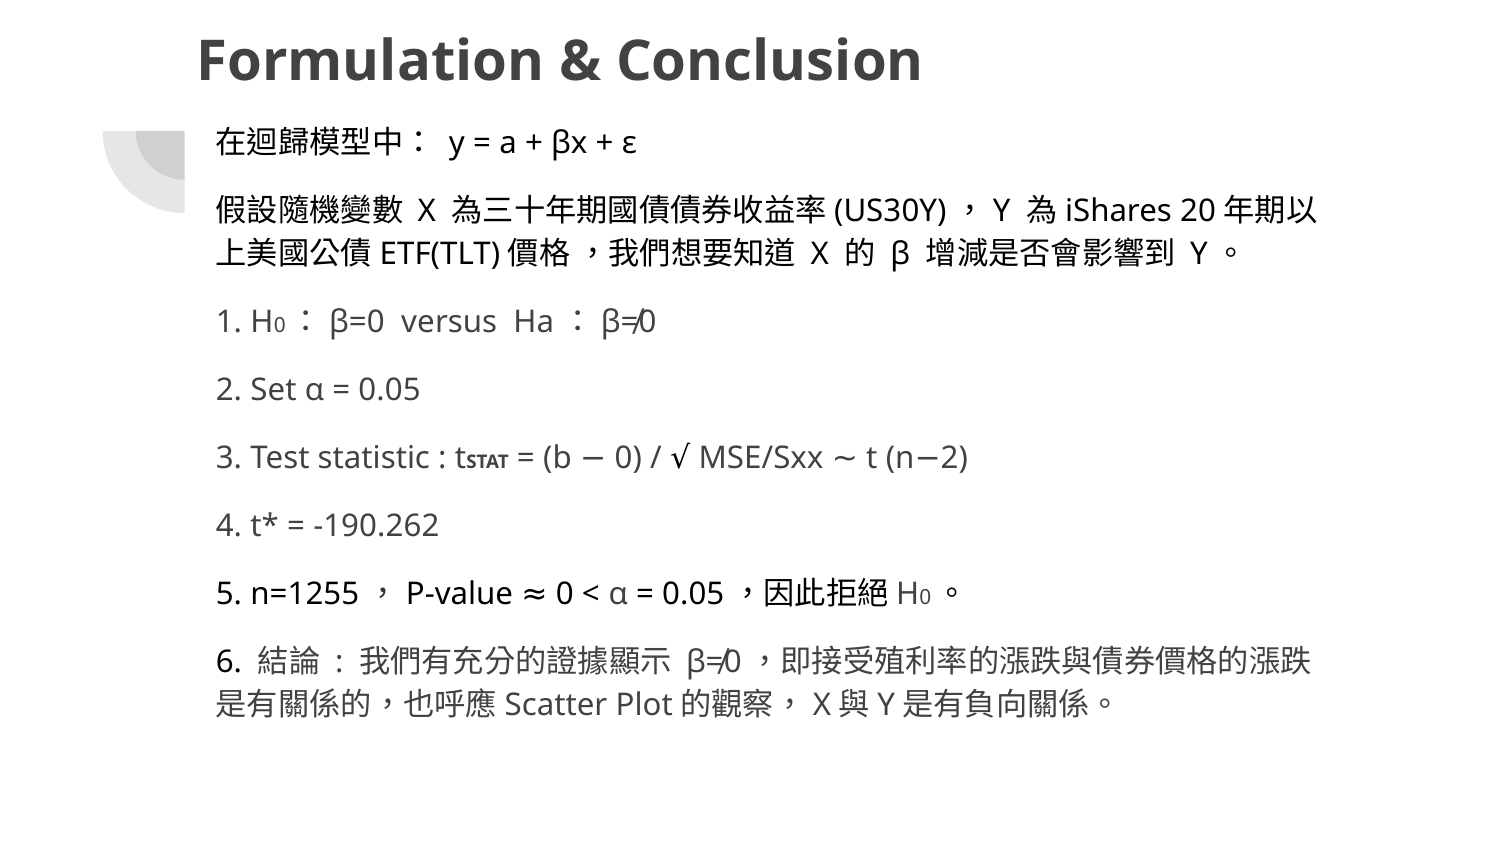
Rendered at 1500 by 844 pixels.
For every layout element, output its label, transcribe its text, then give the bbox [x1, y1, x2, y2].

text_box Formulation & Conclusion [181, 0, 1335, 322]
list 在迴歸模型中： y = a + βx + ε 假設隨機變數 X 為三十年期國債債券收益率(US30Y)，Y 為iShares 20年期以上美國公債ETF(TLT)價格 ，我們想要知道 X 的 β 增減是否會影響到 Y。 1. H0：β=0 versus Ha：β≠0 2. Set α = 0.05 3. Test statistic : tSTAT = (b − 0) / √ MSE/Sxx ∼ t (n−2) 4. t* = -190.262 5. n=1255，P-value ≈ 0 < α = 0.05，因此拒絕H0。 6. 結論 : 我們有充分的證據顯示 β≠0，即接受殖利率的漲跌與債券價格的漲跌是有關係的，也呼應Scatter Plot的觀察，X與Y是有負向關係。 [200, 101, 1355, 821]
